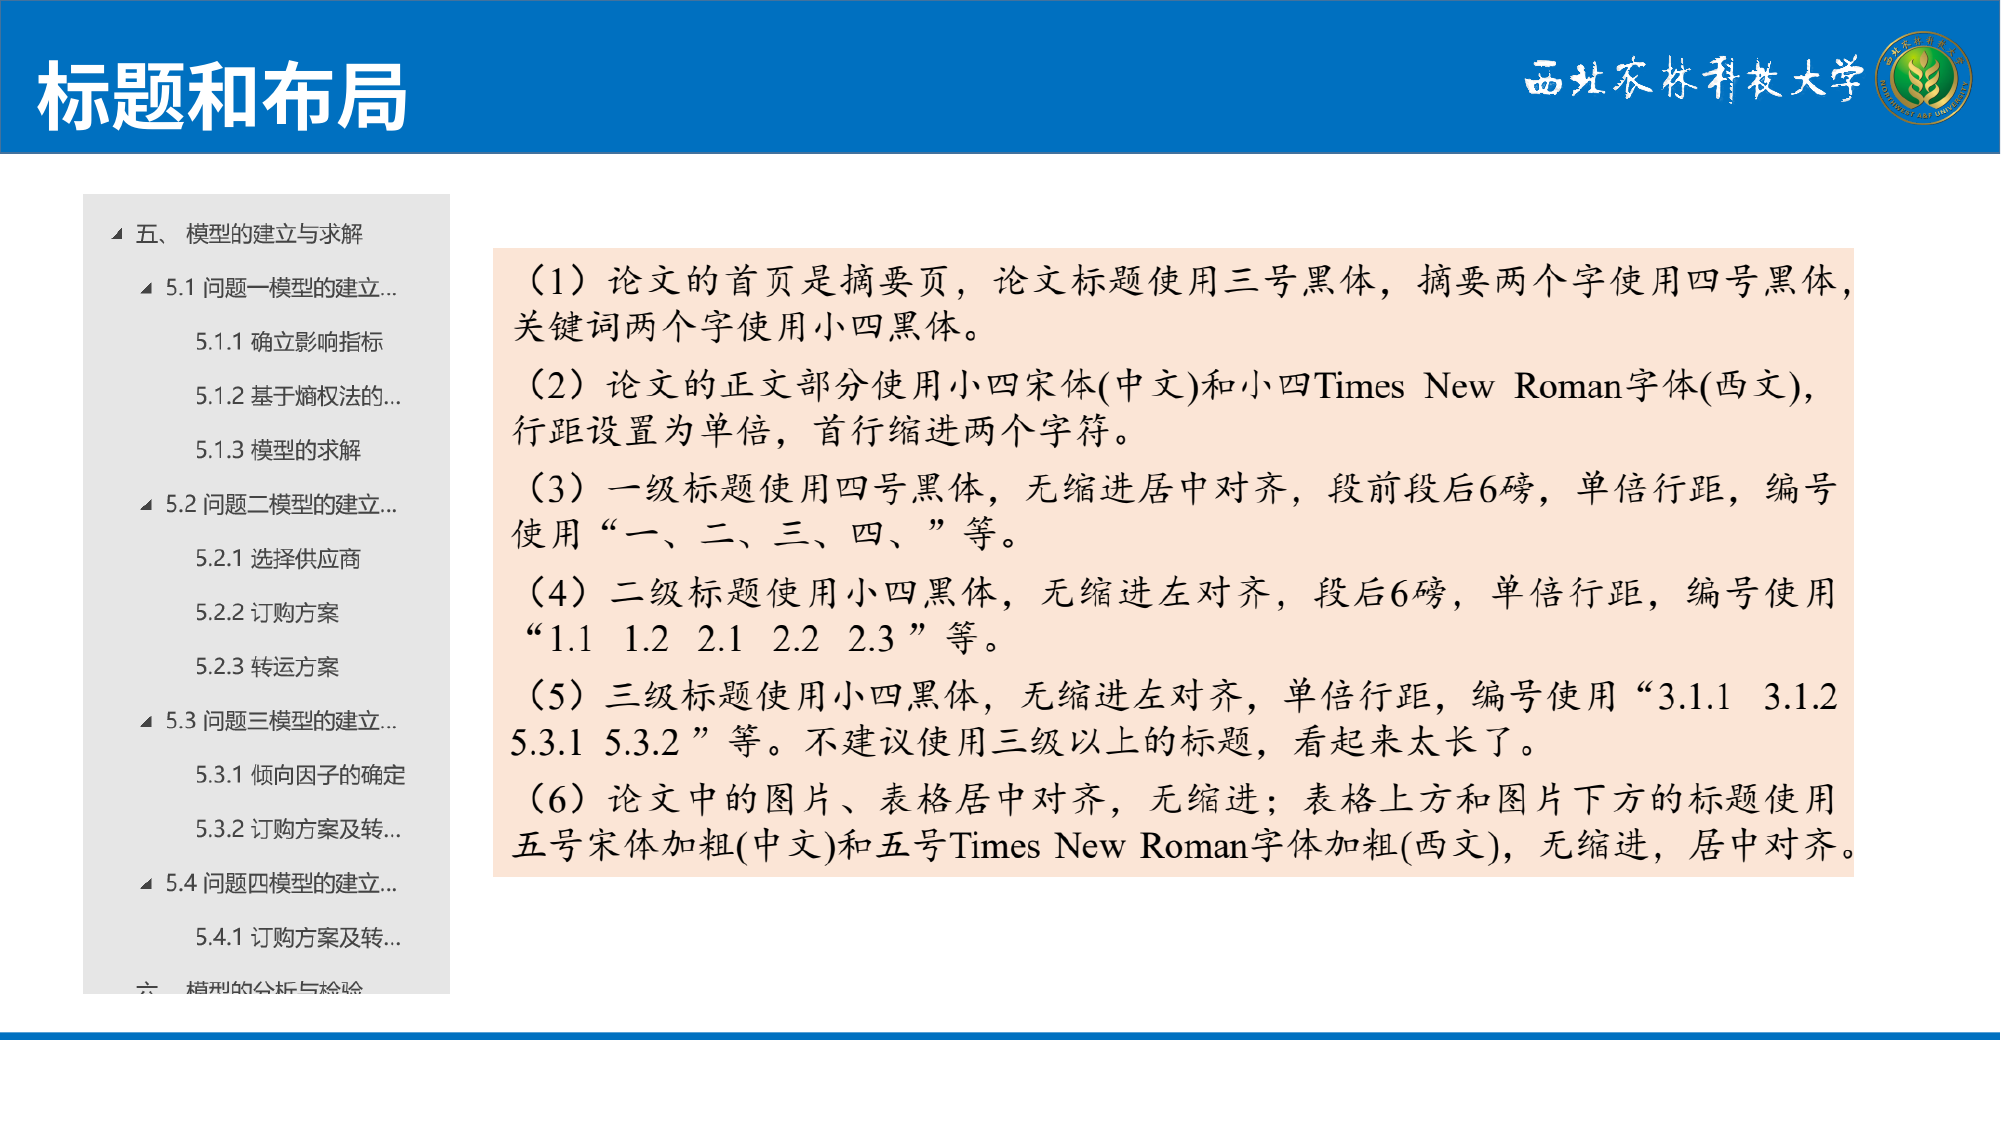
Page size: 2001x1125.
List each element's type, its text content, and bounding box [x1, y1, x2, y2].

picture [83, 194, 450, 994]
picture [1873, 29, 1976, 125]
text_box 标题和布局 [21, 32, 1147, 145]
picture [492, 248, 1859, 877]
